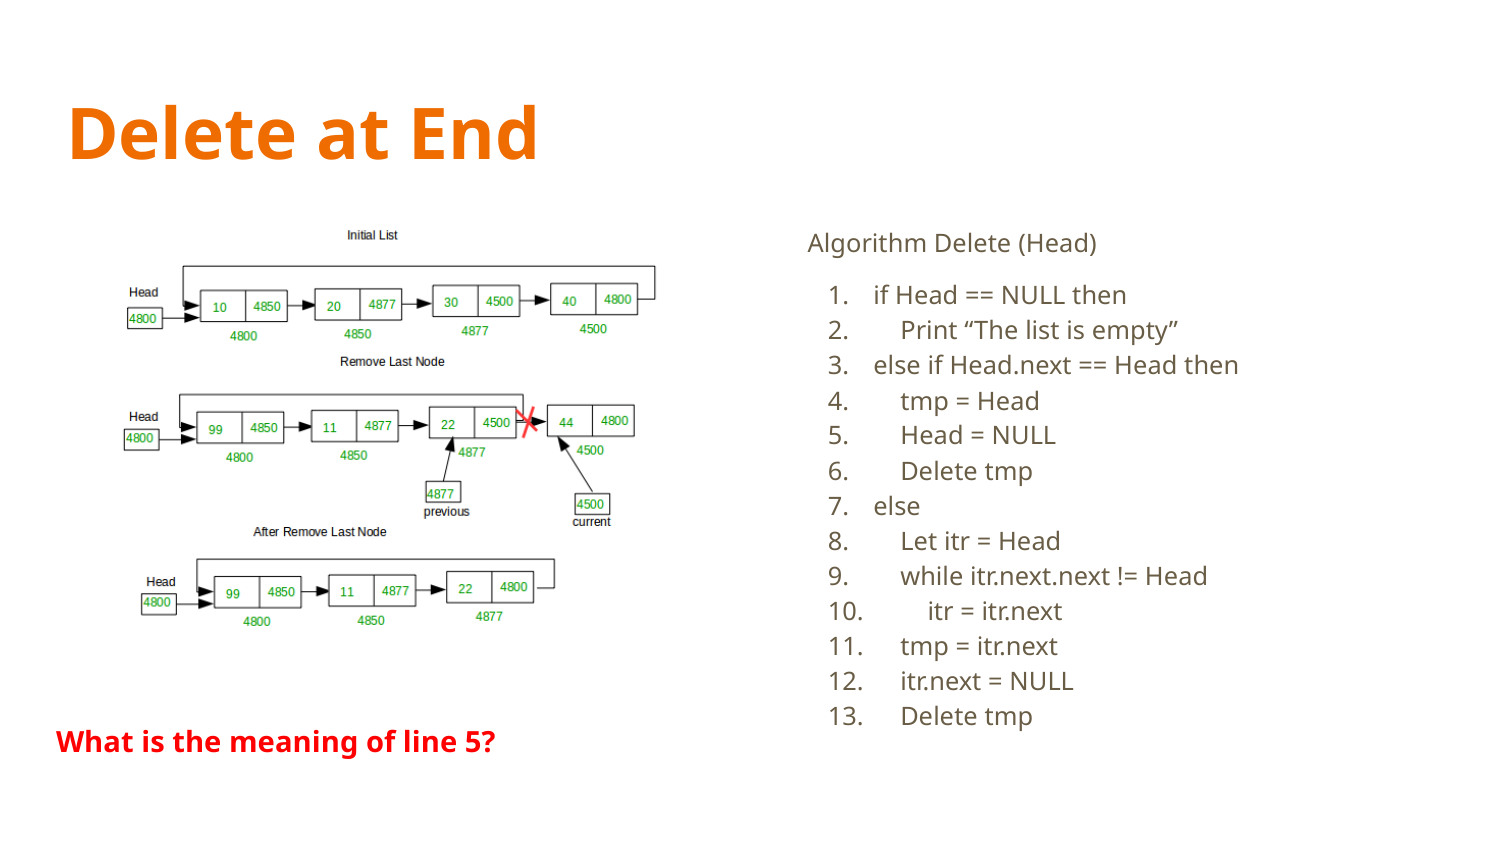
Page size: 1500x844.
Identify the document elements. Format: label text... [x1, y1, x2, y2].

title Delete at End [51, 72, 1449, 189]
picture [74, 213, 702, 684]
text_box What is the meaning of line 5? [41, 708, 774, 824]
list Algorithm Delete (Head) if Head == NULL then Print “The list is empty” else if Head.next == Head then tmp = Head Head = NULL Delete tmp else Let itr = Head while itr.next.next != Head itr = itr.next tmp = itr.next itr.next = NULL Delete tmp [792, 207, 1449, 750]
